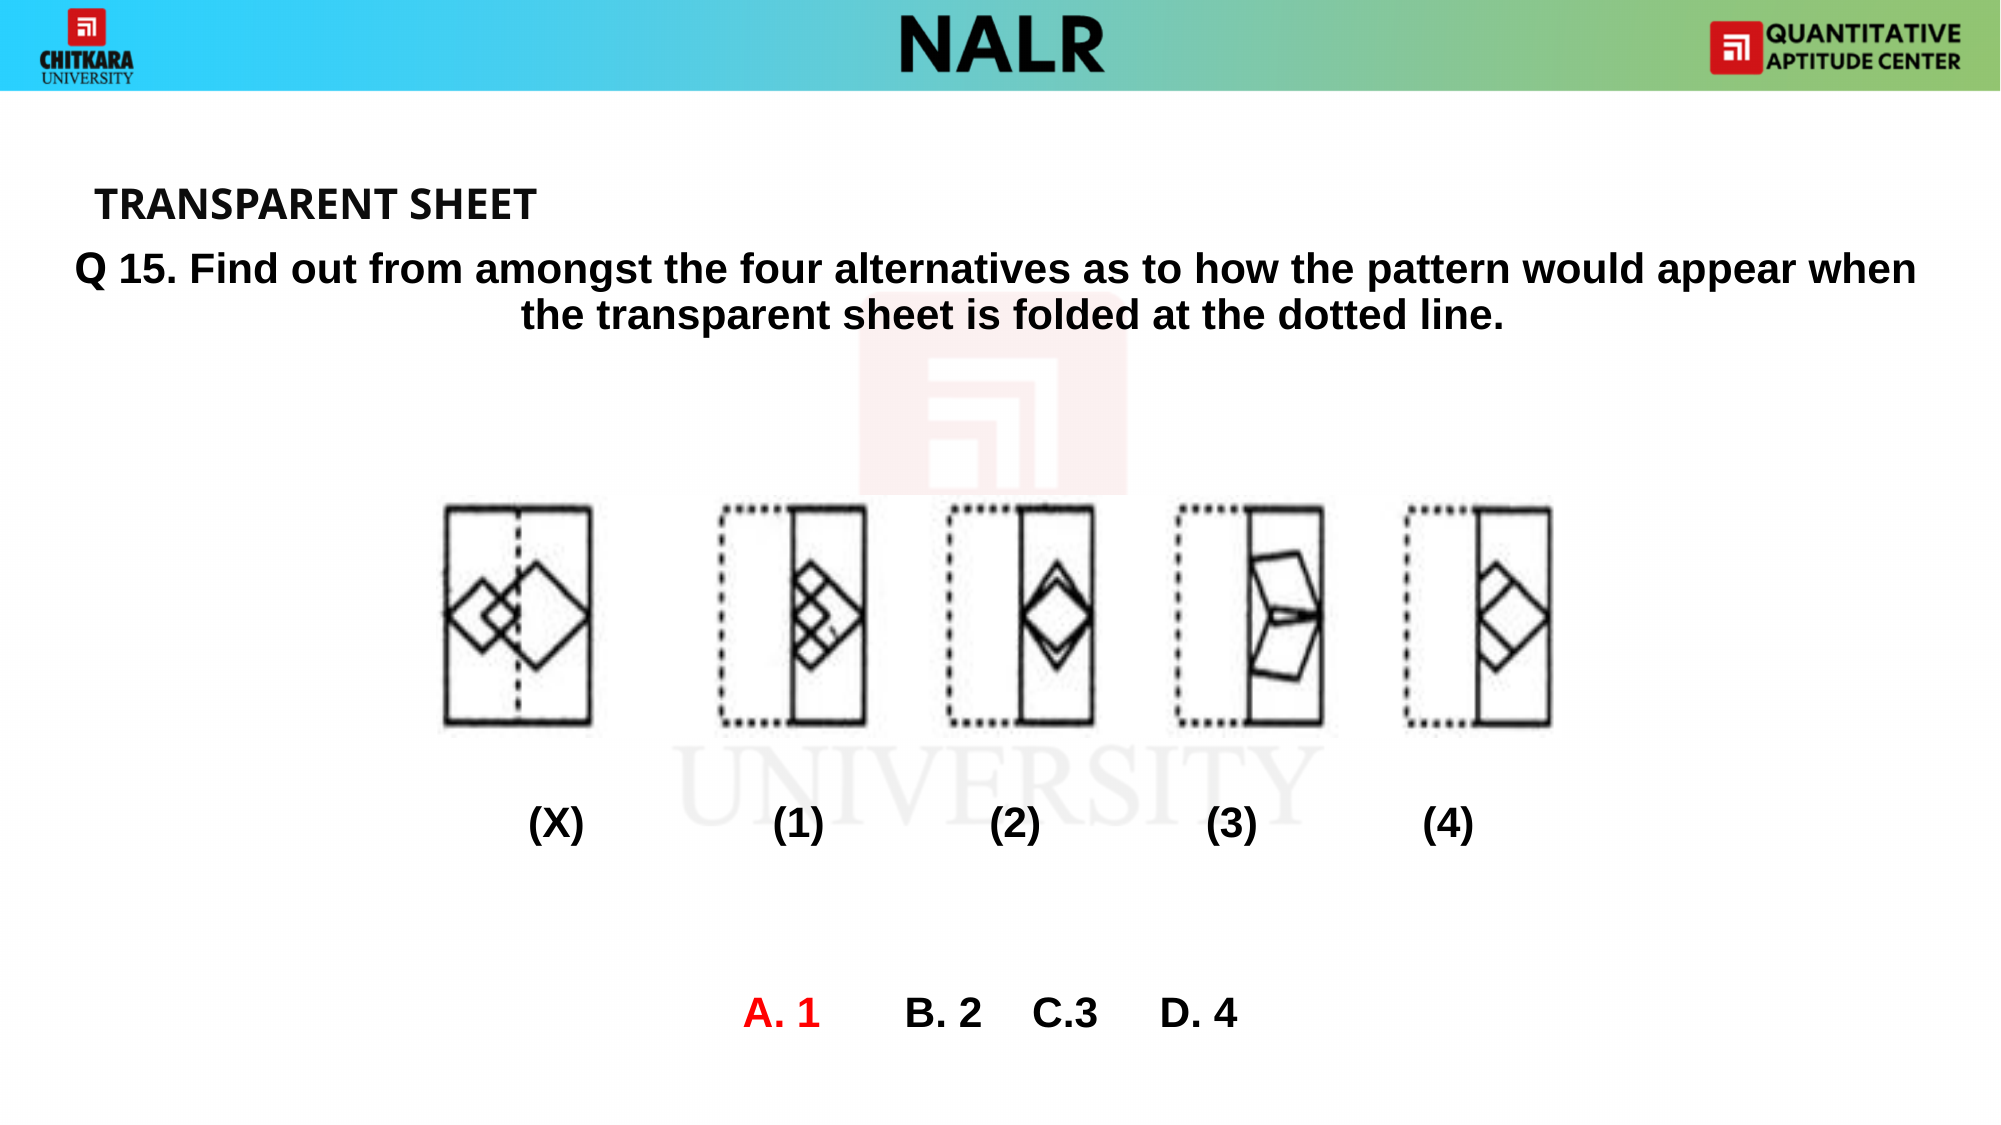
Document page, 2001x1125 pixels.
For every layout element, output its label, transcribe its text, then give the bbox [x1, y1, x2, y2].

list TRANSPARENT SHEET Q 15. Find out from amongst the four alternatives as to how the pattern would appear when the transparent sheet is folded at the dotted line. (X) (1) (2) (3) (4) A. 1 B. 2 C.3 D. 4 [33, 175, 1959, 1053]
picture [0, 0, 2001, 1125]
title [41, 31, 1959, 142]
